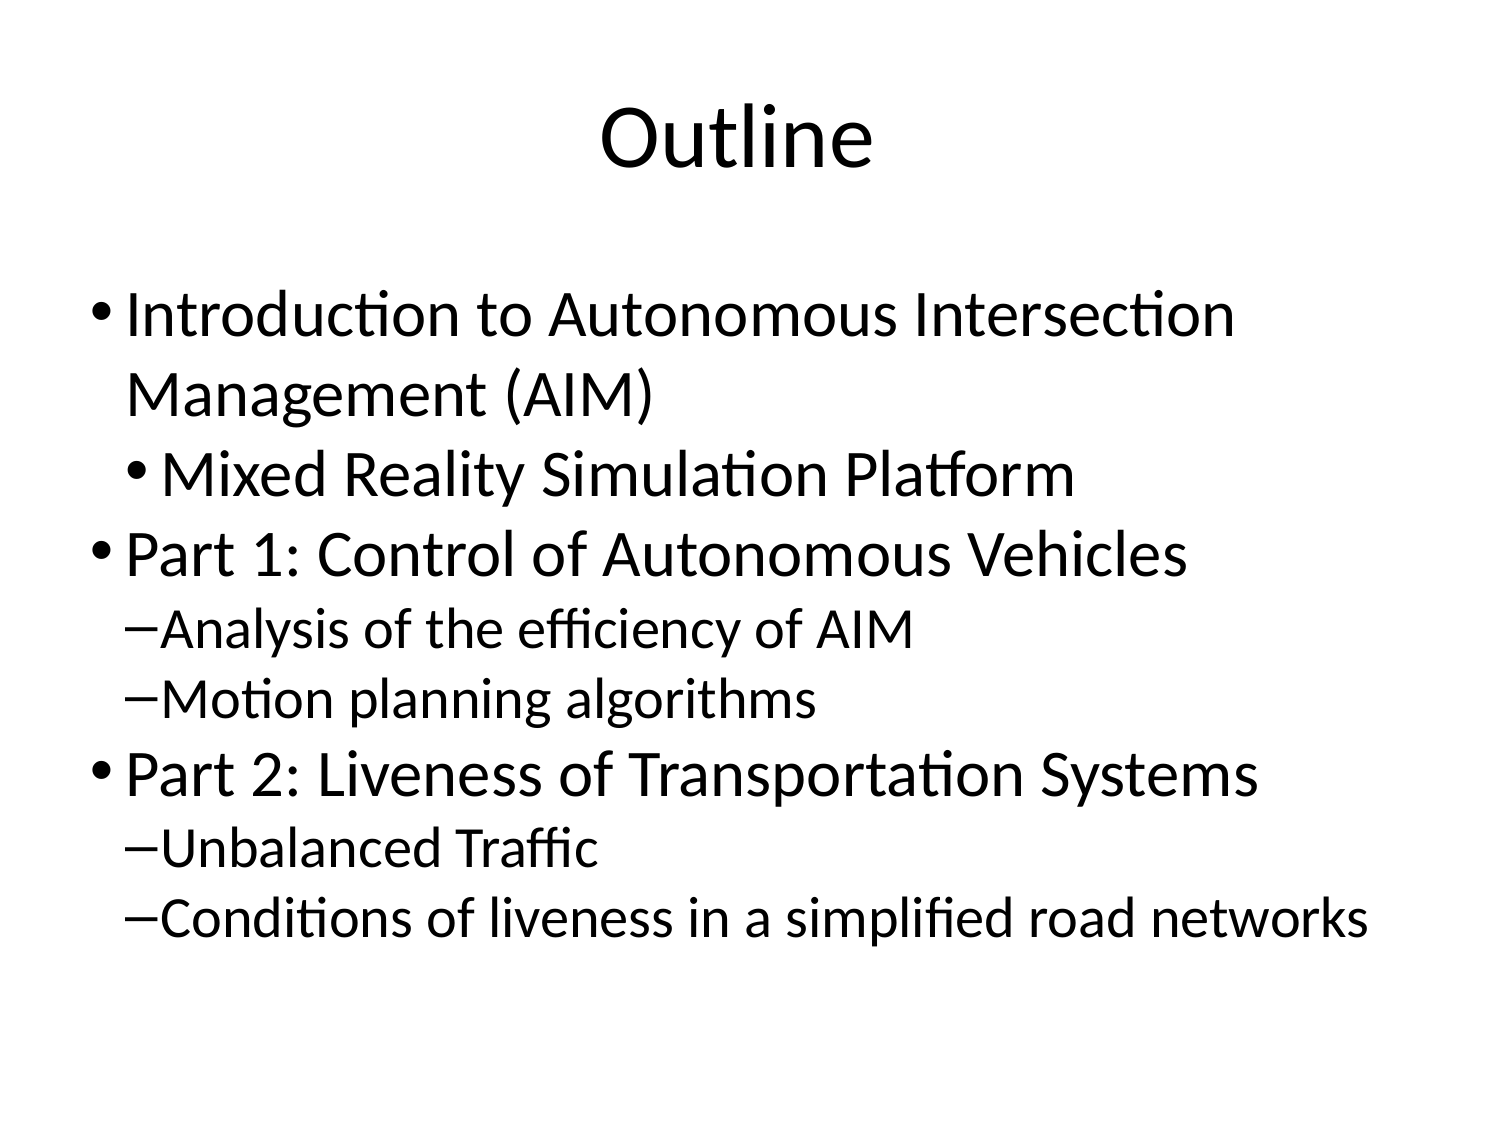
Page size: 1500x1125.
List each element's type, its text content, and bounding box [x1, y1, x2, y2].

text_box Introduction to Autonomous Intersection Management (AIM) Mixed Reality Simulation Platform Part 1: Control of Autonomous Vehicles Analysis of the efficiency of AIM Motion planning algorithms Part 2: Liveness of Transportation Systems Unbalanced Traffic Conditions of liveness in a simplified road networks [75, 262, 1425, 1005]
text_box Outline [62, 37, 1413, 225]
